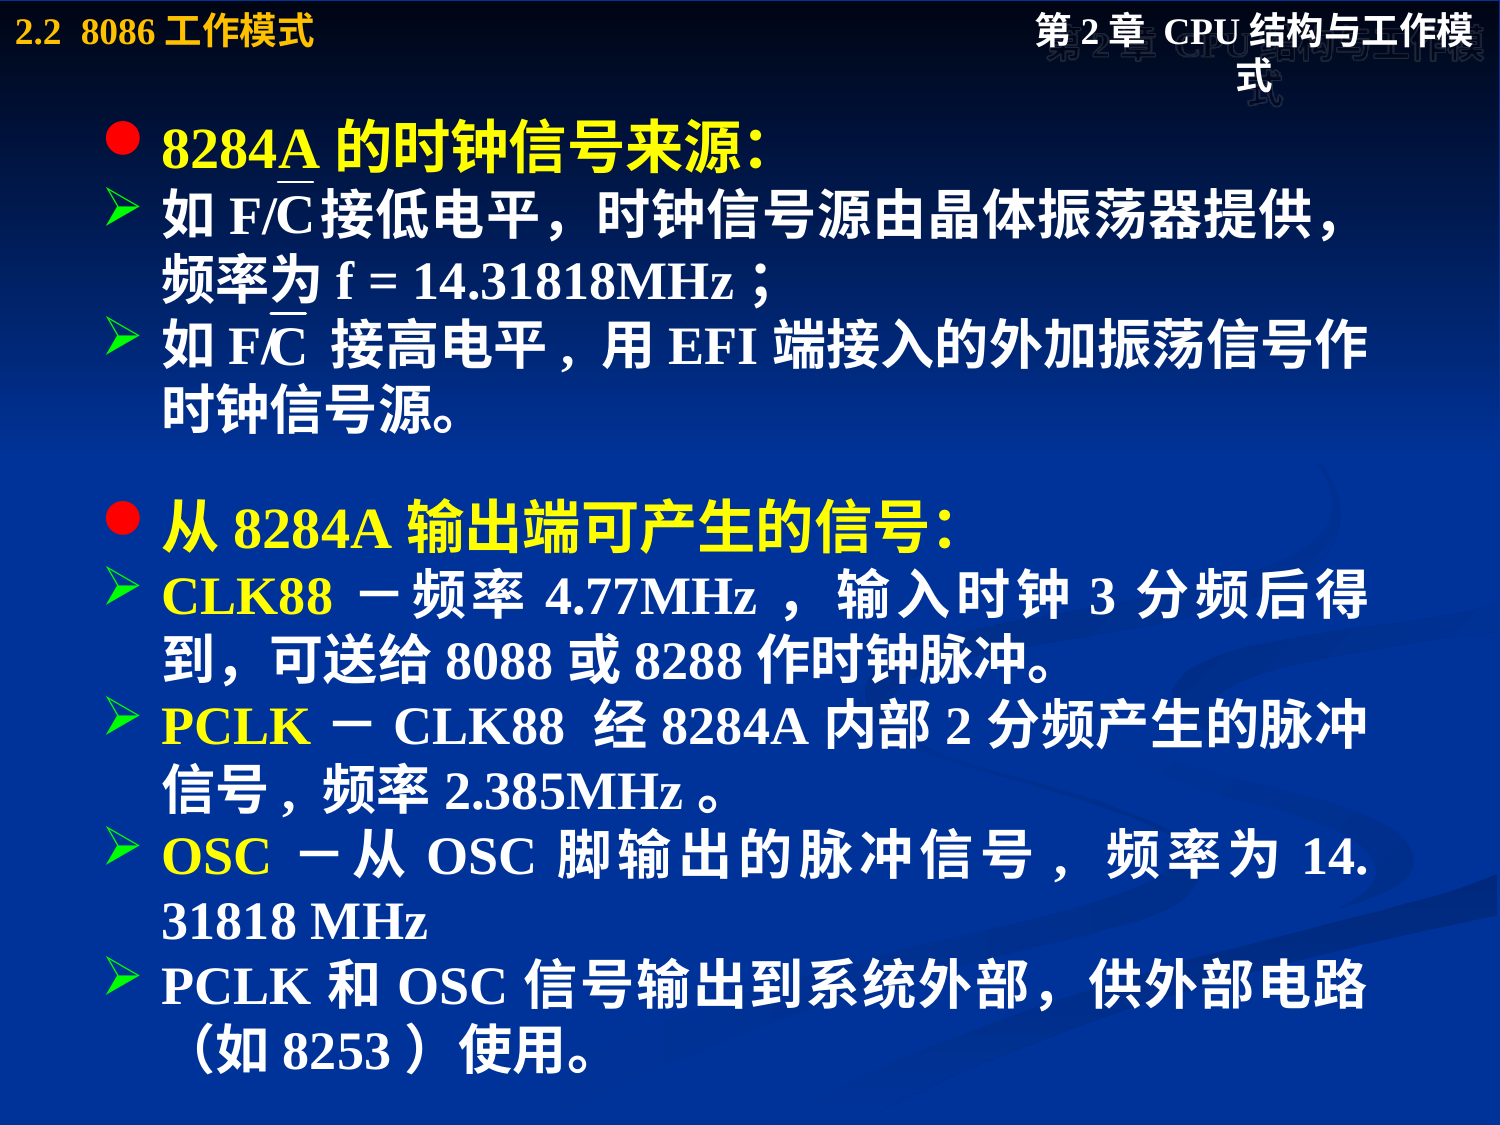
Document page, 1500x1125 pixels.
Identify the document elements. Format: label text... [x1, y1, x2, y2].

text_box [268, 168, 325, 249]
list 8284A的时钟信号来源： 如F/ 接低电平，时钟信号源由晶体振荡器提供，频率为f = 14.31818MHz； 如F/ 接高电平, 用EFI端接入的外加振荡信号作时钟信号源。 从8284A输出端可产生的信号： CLK88－频率4.77MHz，输入时钟3分频后得到，可送给8088或8288作时钟脉冲。 PCLK－CLK88 经8284A内部2分频产生的脉冲信号, 频率2.385MHz。 OSC－从OSC脚输出的脉冲信号, 频率为14. 31818 MHz PCLK和OSC信号输出到系统外部，供外部电路（如8253）使用。 [86, 102, 1385, 1081]
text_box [261, 299, 318, 380]
